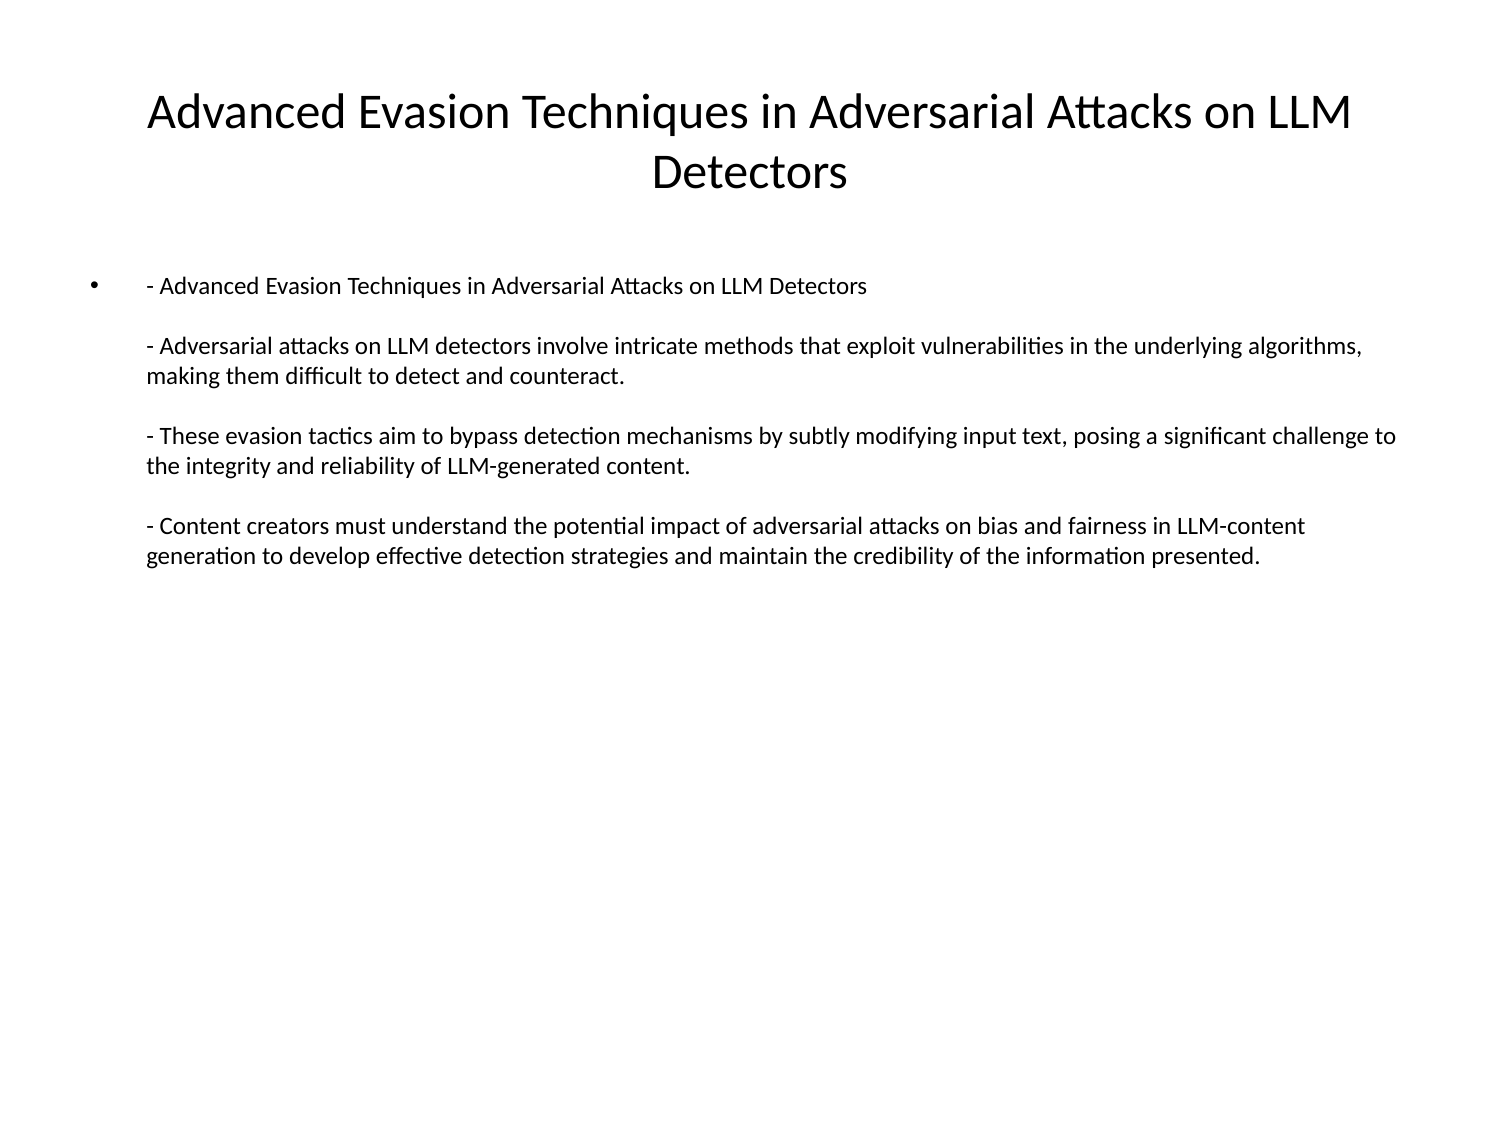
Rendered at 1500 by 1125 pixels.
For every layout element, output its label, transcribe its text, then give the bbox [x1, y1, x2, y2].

title Advanced Evasion Techniques in Adversarial Attacks on LLM Detectors [75, 45, 1425, 233]
list - Advanced Evasion Techniques in Adversarial Attacks on LLM Detectors - Adversarial attacks on LLM detectors involve intricate methods that exploit vulnerabilities in the underlying algorithms, making them difficult to detect and counteract. - These evasion tactics aim to bypass detection mechanisms by subtly modifying input text, posing a significant challenge to the integrity and reliability of LLM-generated content. - Content creators must understand the potential impact of adversarial attacks on bias and fairness in LLM-content generation to develop effective detection strategies and maintain the credibility of the information presented. [75, 262, 1425, 1005]
